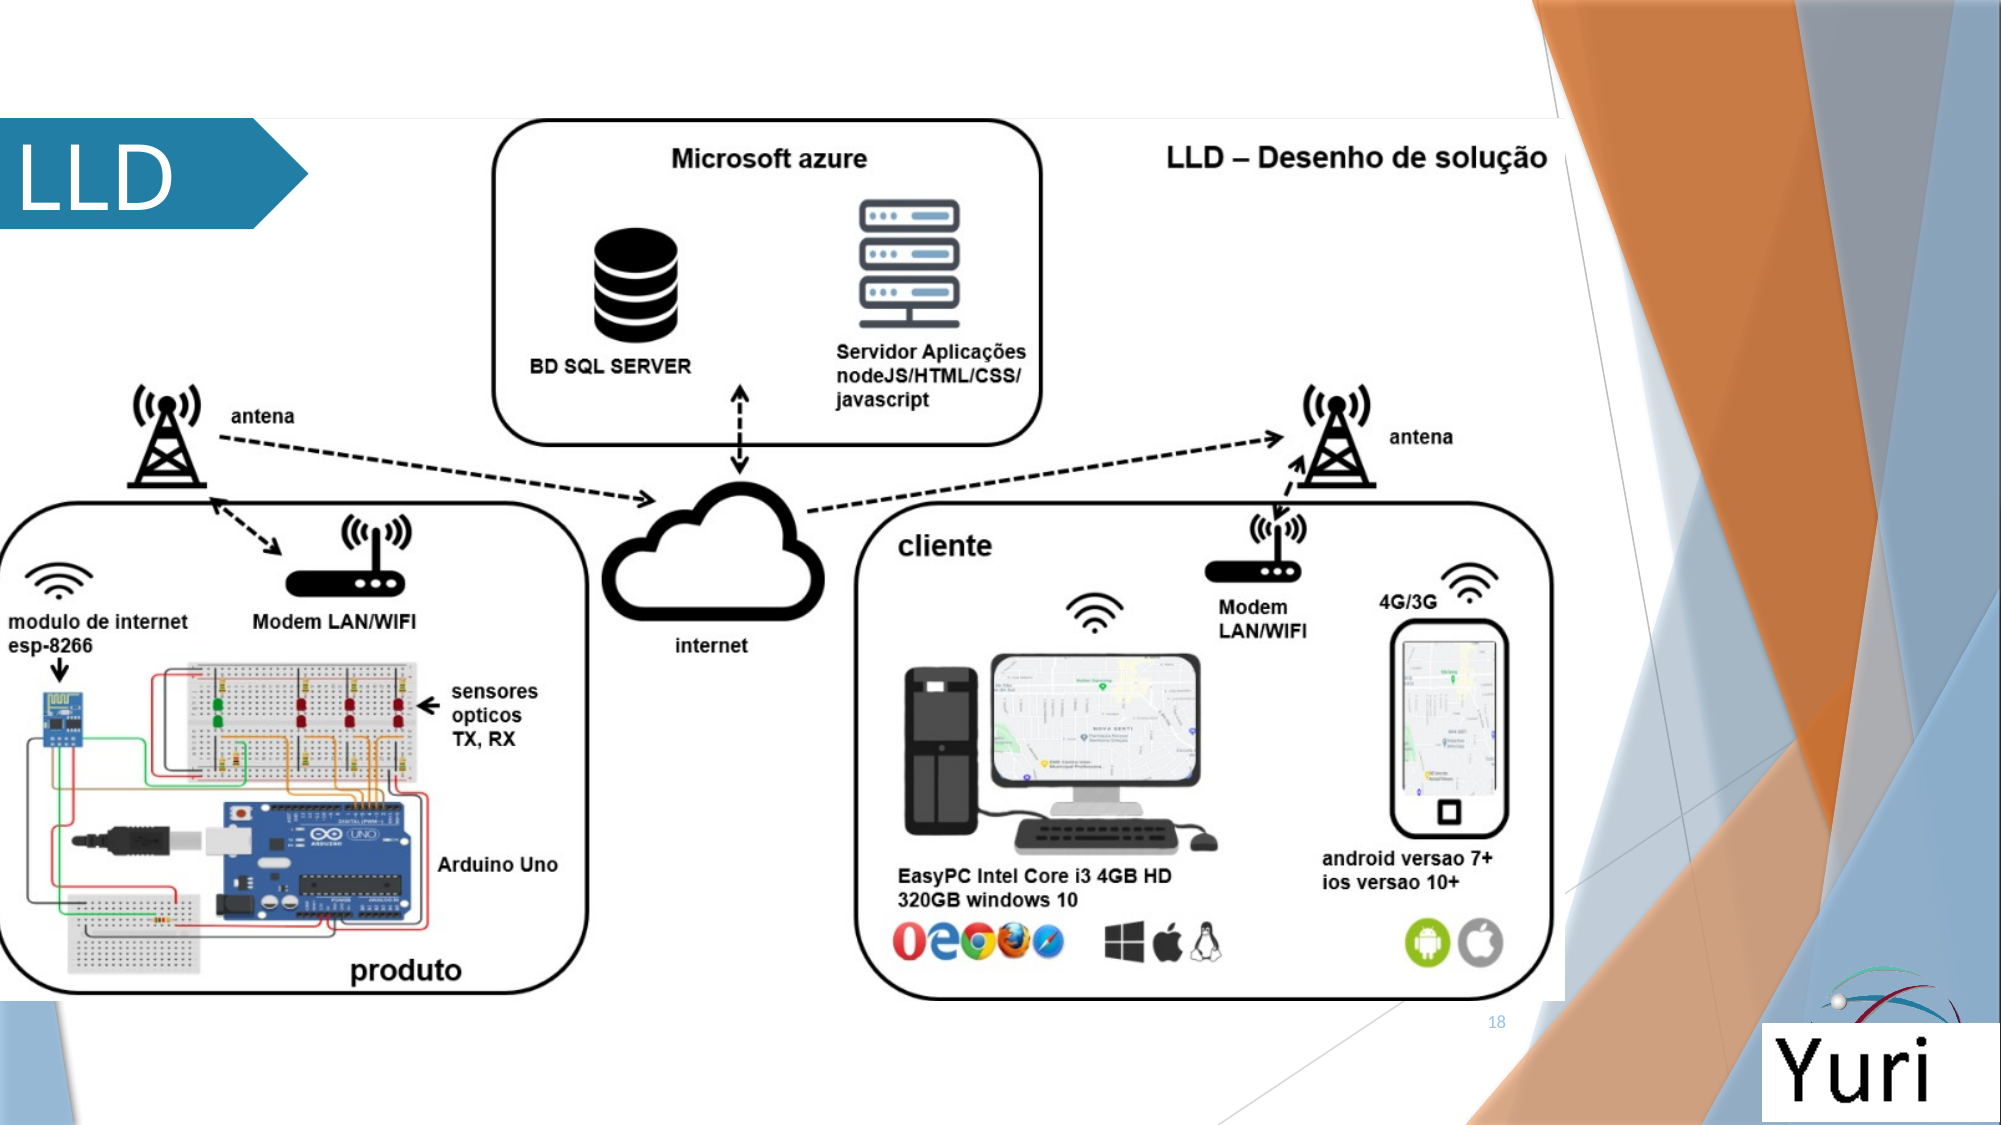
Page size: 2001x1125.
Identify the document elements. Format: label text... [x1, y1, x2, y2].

picture [1762, 966, 2000, 1122]
picture [0, 117, 1566, 1001]
slide_number 18 [1409, 1011, 1522, 1051]
